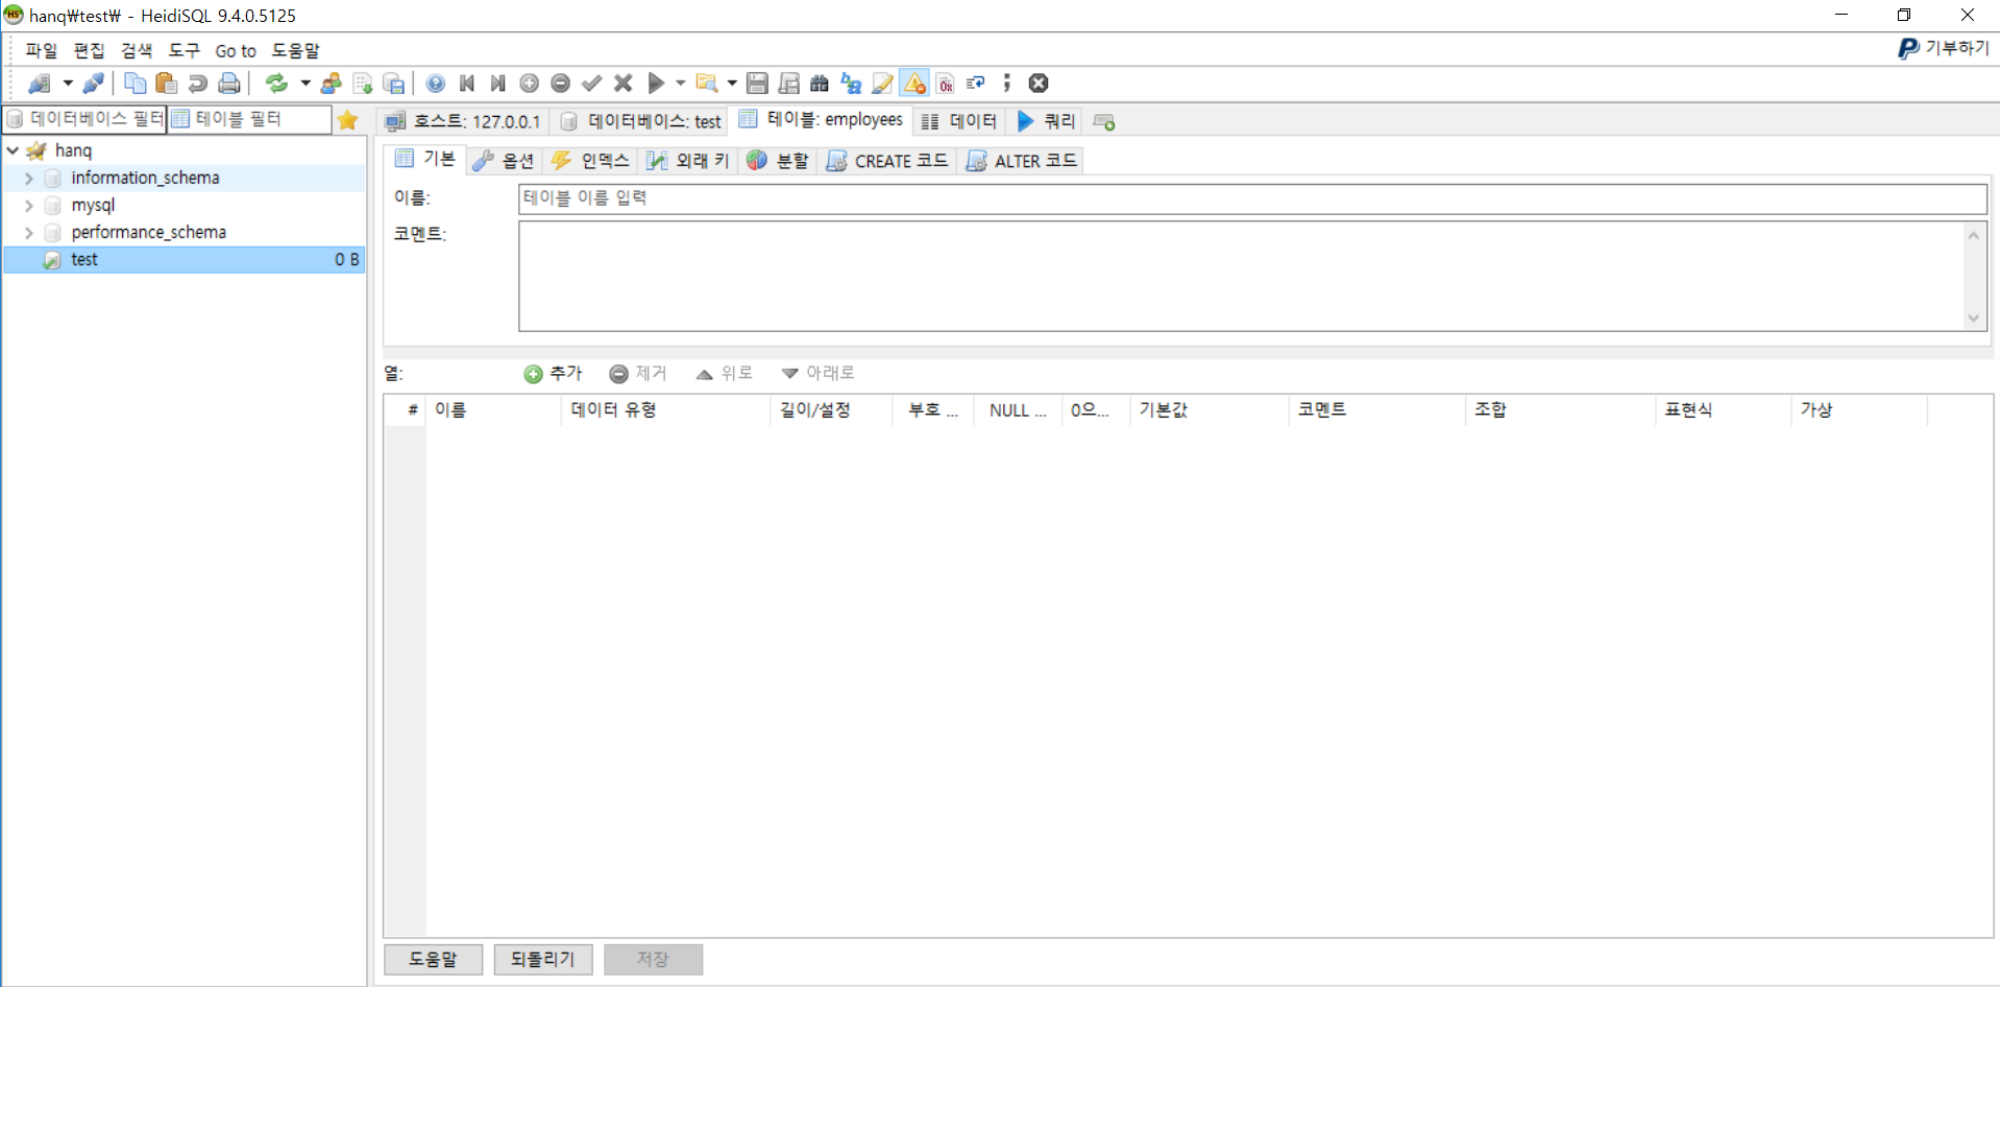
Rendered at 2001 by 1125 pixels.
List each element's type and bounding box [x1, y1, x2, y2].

picture [0, 0, 2000, 987]
